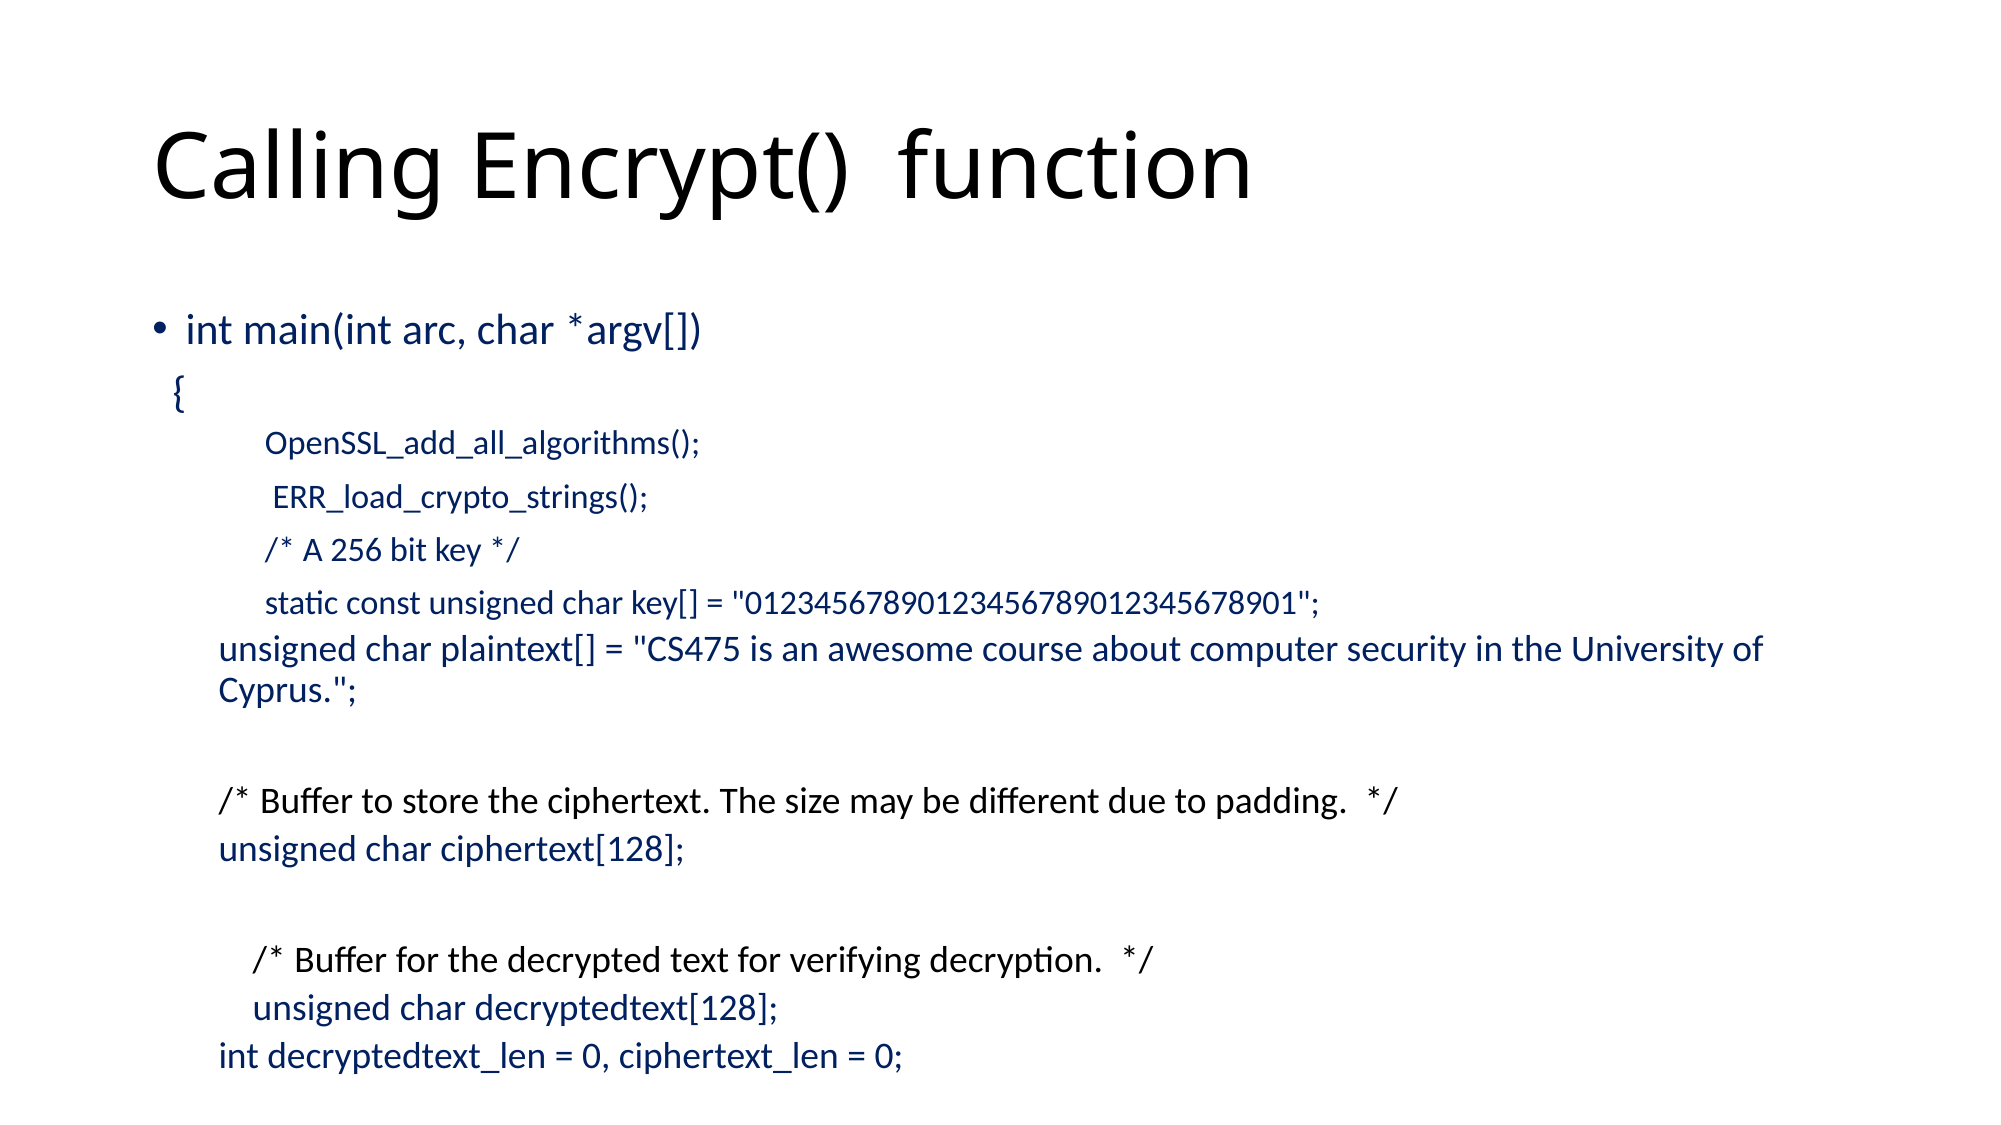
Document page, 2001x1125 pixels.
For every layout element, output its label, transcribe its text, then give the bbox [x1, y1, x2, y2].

list int main(int arc, char *argv[]) { OpenSSL_add_all_algorithms(); ERR_load_crypto_strings(); /* A 256 bit key */ static const unsigned char key[] = "01234567890123456789012345678901"; unsigned char plaintext[] = "CS475 is an awesome course about computer security in the University of Cyprus."; /* Buffer to store the ciphertext. The size may be different due to padding. */ unsigned char ciphertext[128]; /* Buffer for the decrypted text for verifying decryption. */ unsigned char decryptedtext[128]; int decryptedtext_len = 0, ciphertext_len = 0; [137, 299, 1863, 1093]
title Calling Encrypt() function [137, 59, 1863, 278]
